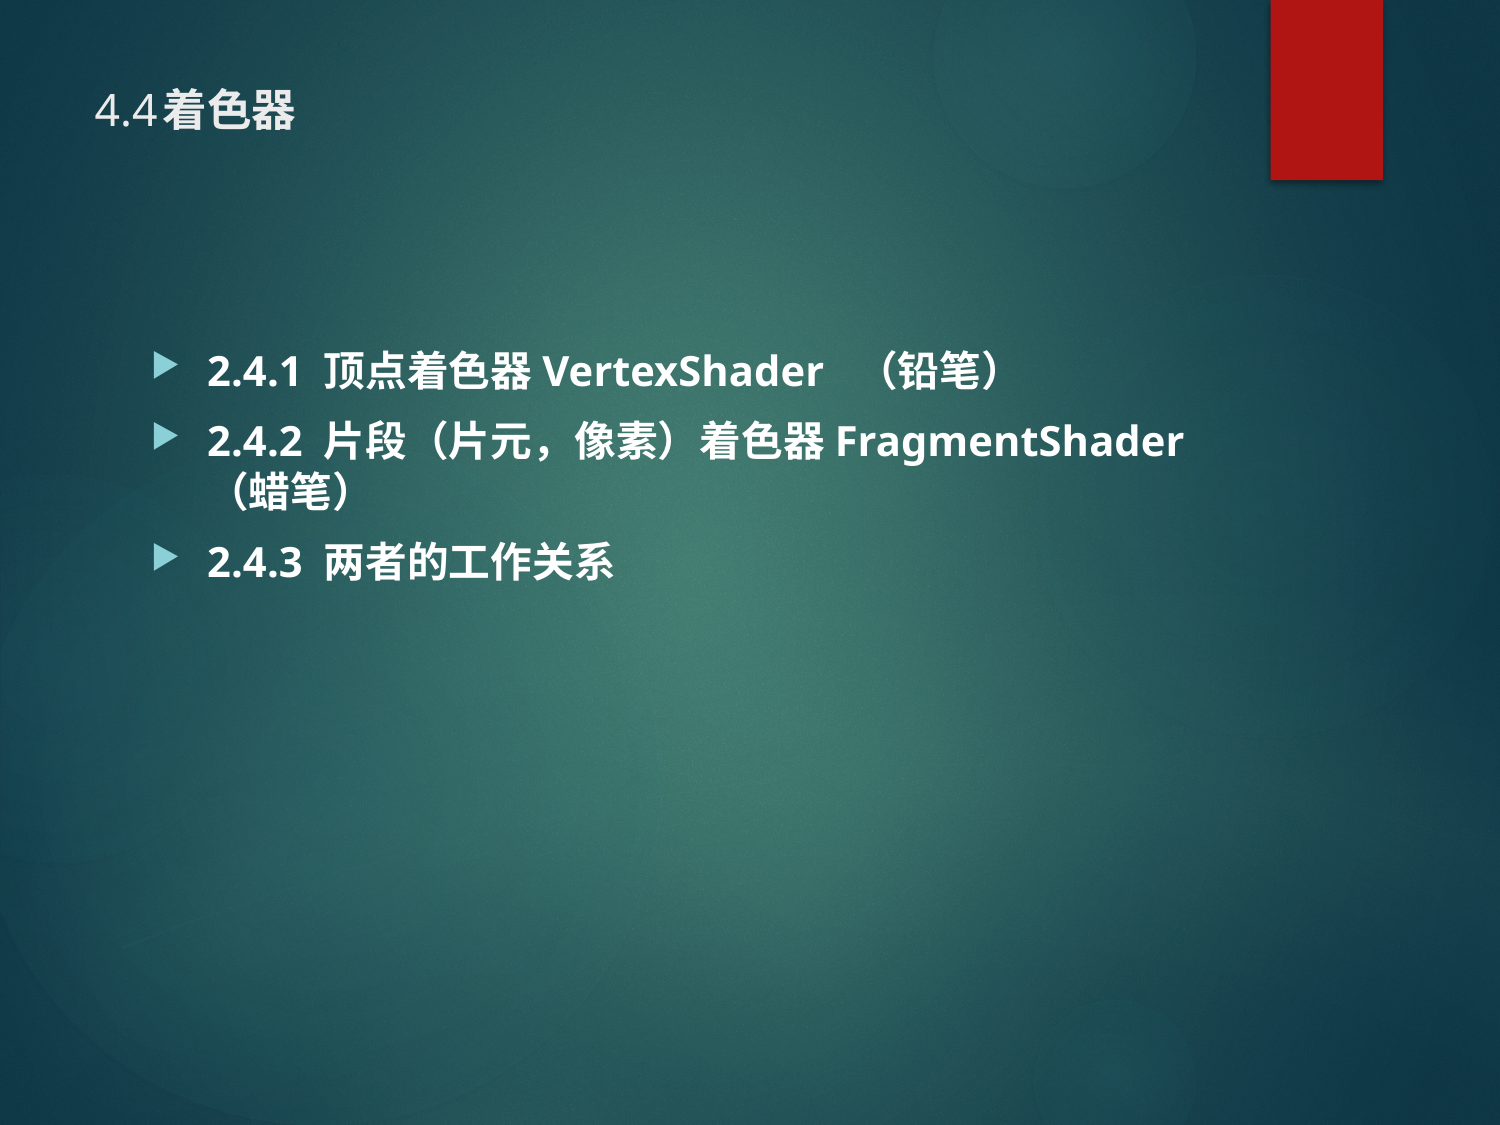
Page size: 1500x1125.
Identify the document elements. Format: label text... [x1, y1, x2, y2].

title 4.4着色器 [79, 74, 1237, 304]
list 2.4.1 顶点着色器VertexShader （铅笔） 2.4.2 片段（片元，像素）着色器FragmentShader （蜡笔） 2.4.3 两者的工作关系 [135, 336, 1237, 1025]
